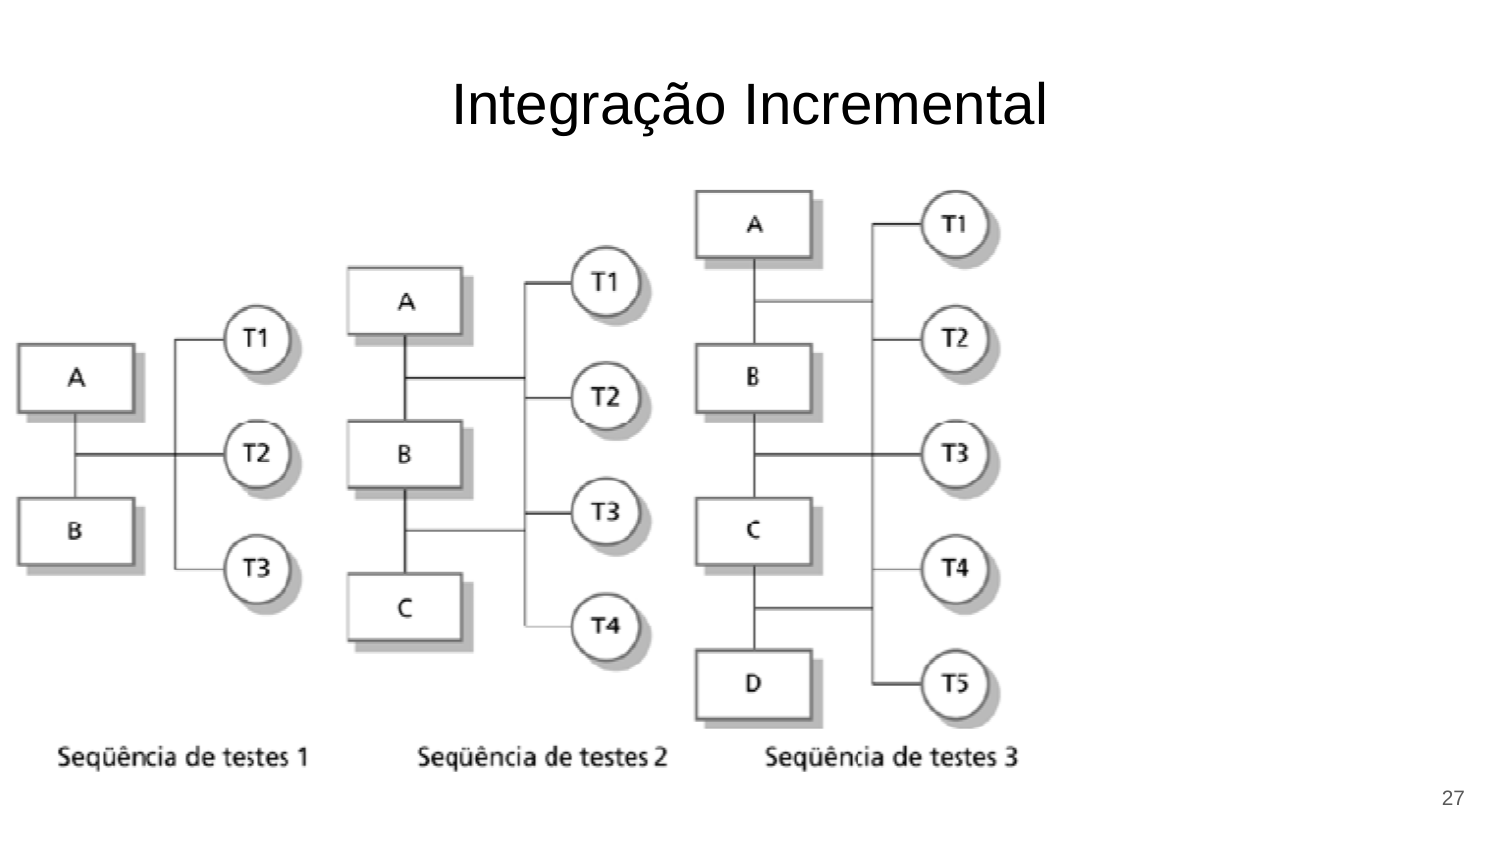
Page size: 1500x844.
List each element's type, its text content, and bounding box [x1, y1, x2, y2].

picture [0, 173, 1029, 788]
slide_number 27 [1389, 764, 1480, 830]
title Integração Incremental [51, 51, 1449, 146]
